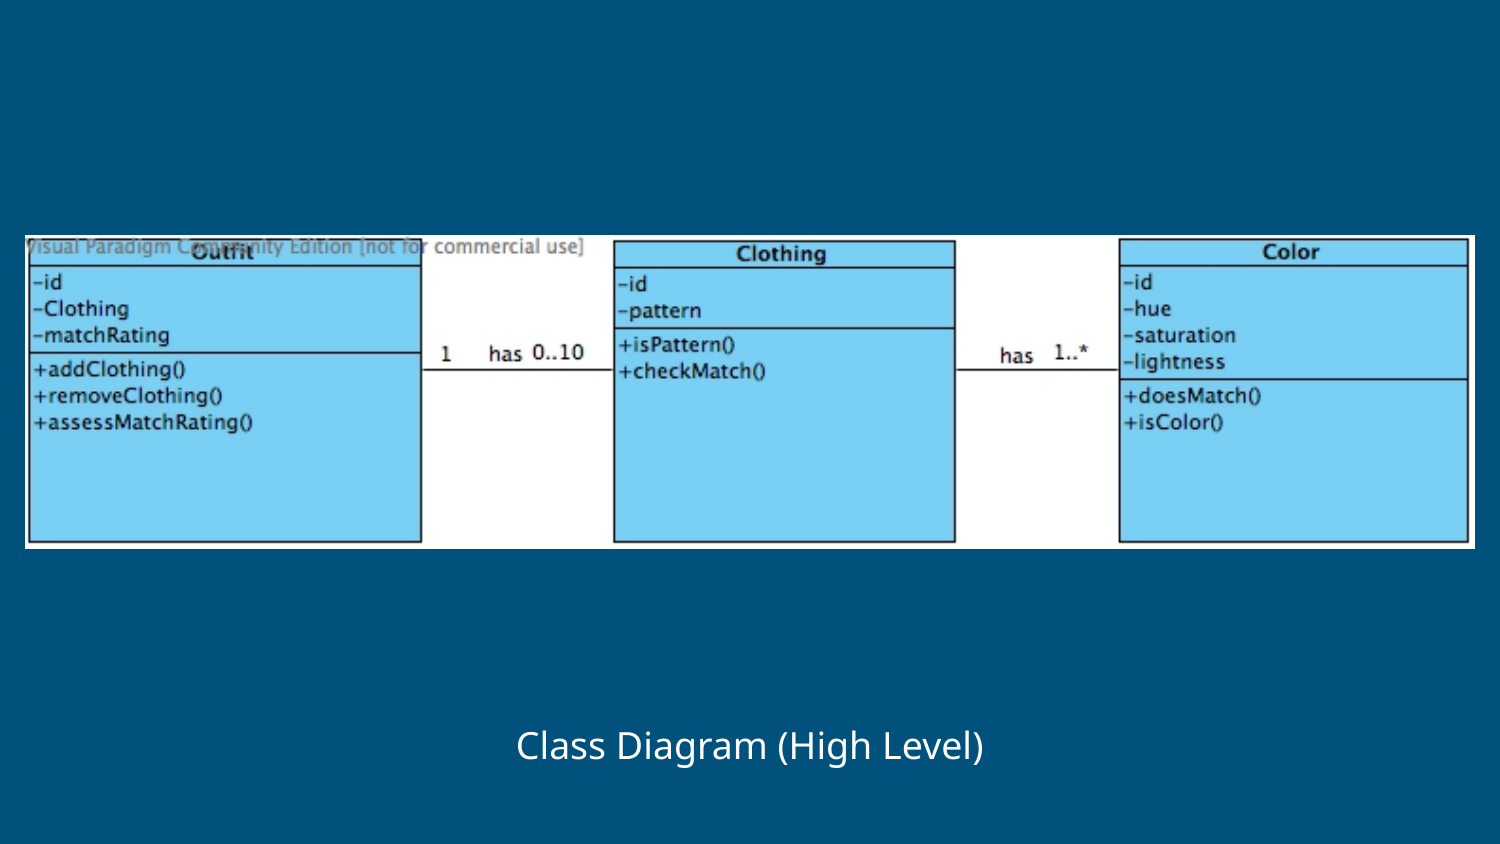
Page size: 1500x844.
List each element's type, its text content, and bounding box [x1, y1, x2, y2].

list Class Diagram (High Level) [257, 696, 1242, 795]
picture [26, 236, 1474, 548]
